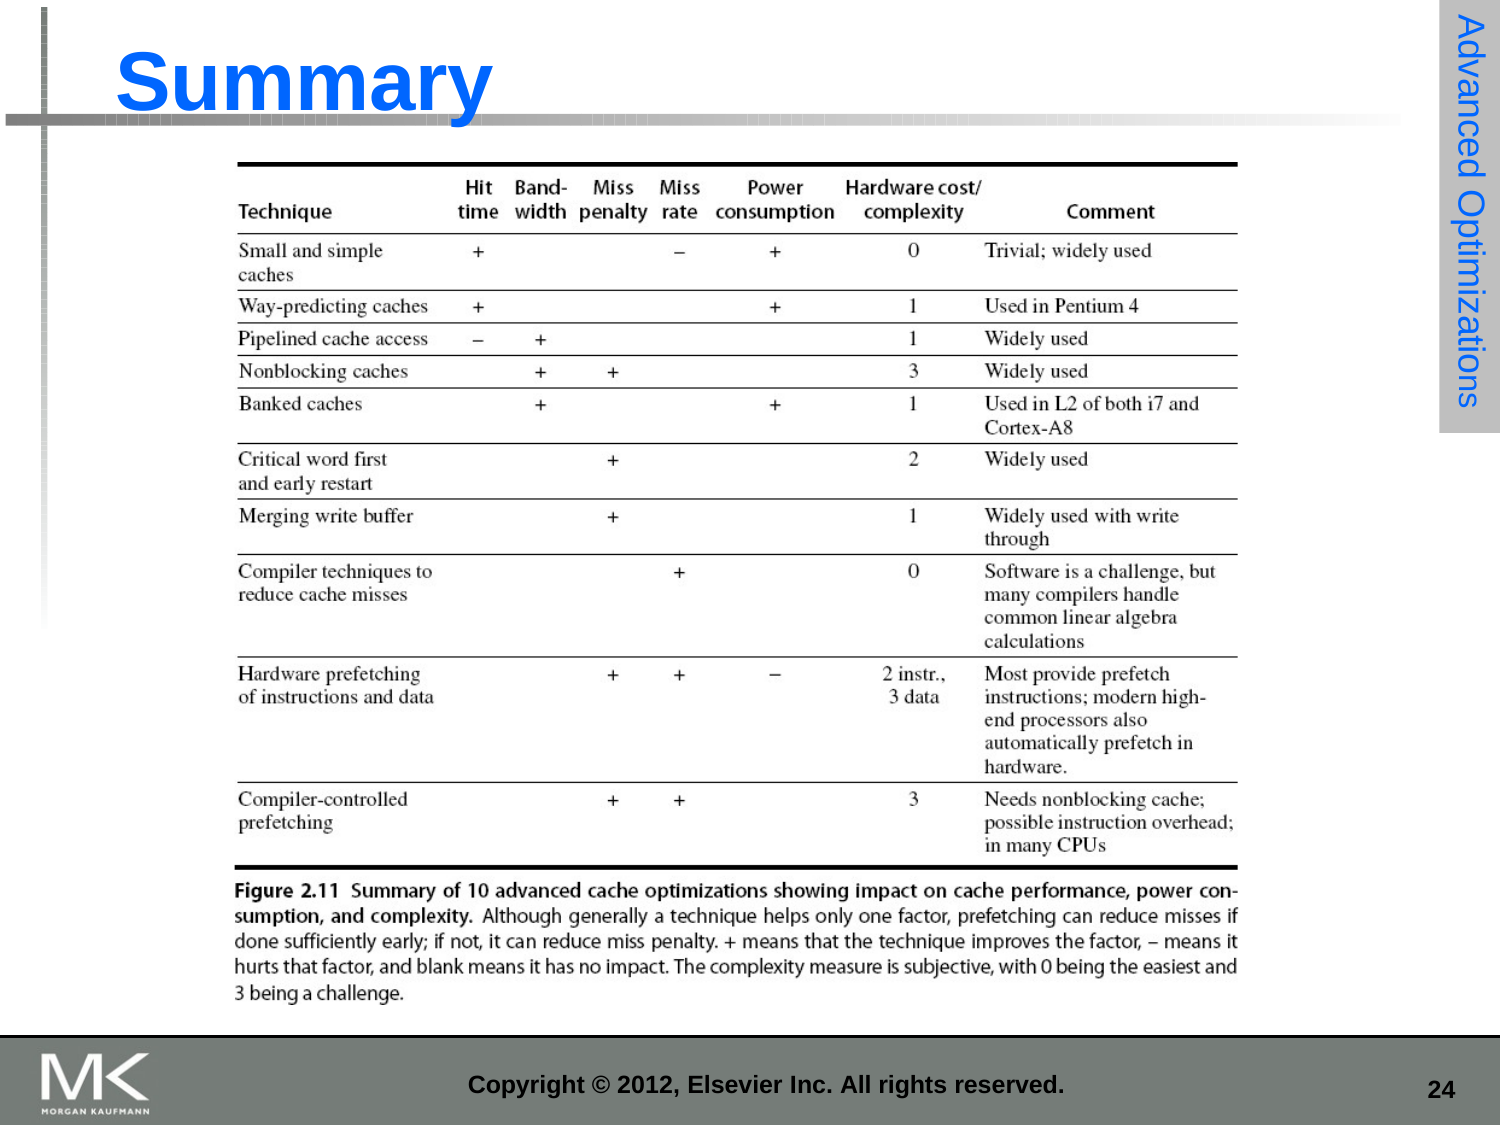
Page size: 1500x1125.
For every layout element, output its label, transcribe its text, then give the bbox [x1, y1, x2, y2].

text_box [1439, 0, 1500, 433]
text_box [234, 162, 1239, 1005]
footer Copyright © 2012, Elsevier Inc. All rights reserved. [465, 1068, 1069, 1125]
picture [29, 1046, 160, 1123]
slide_number 10 [1421, 1073, 1463, 1125]
text_box Advanced Optimizations [1444, 12, 1492, 421]
title Summary [113, 24, 497, 215]
